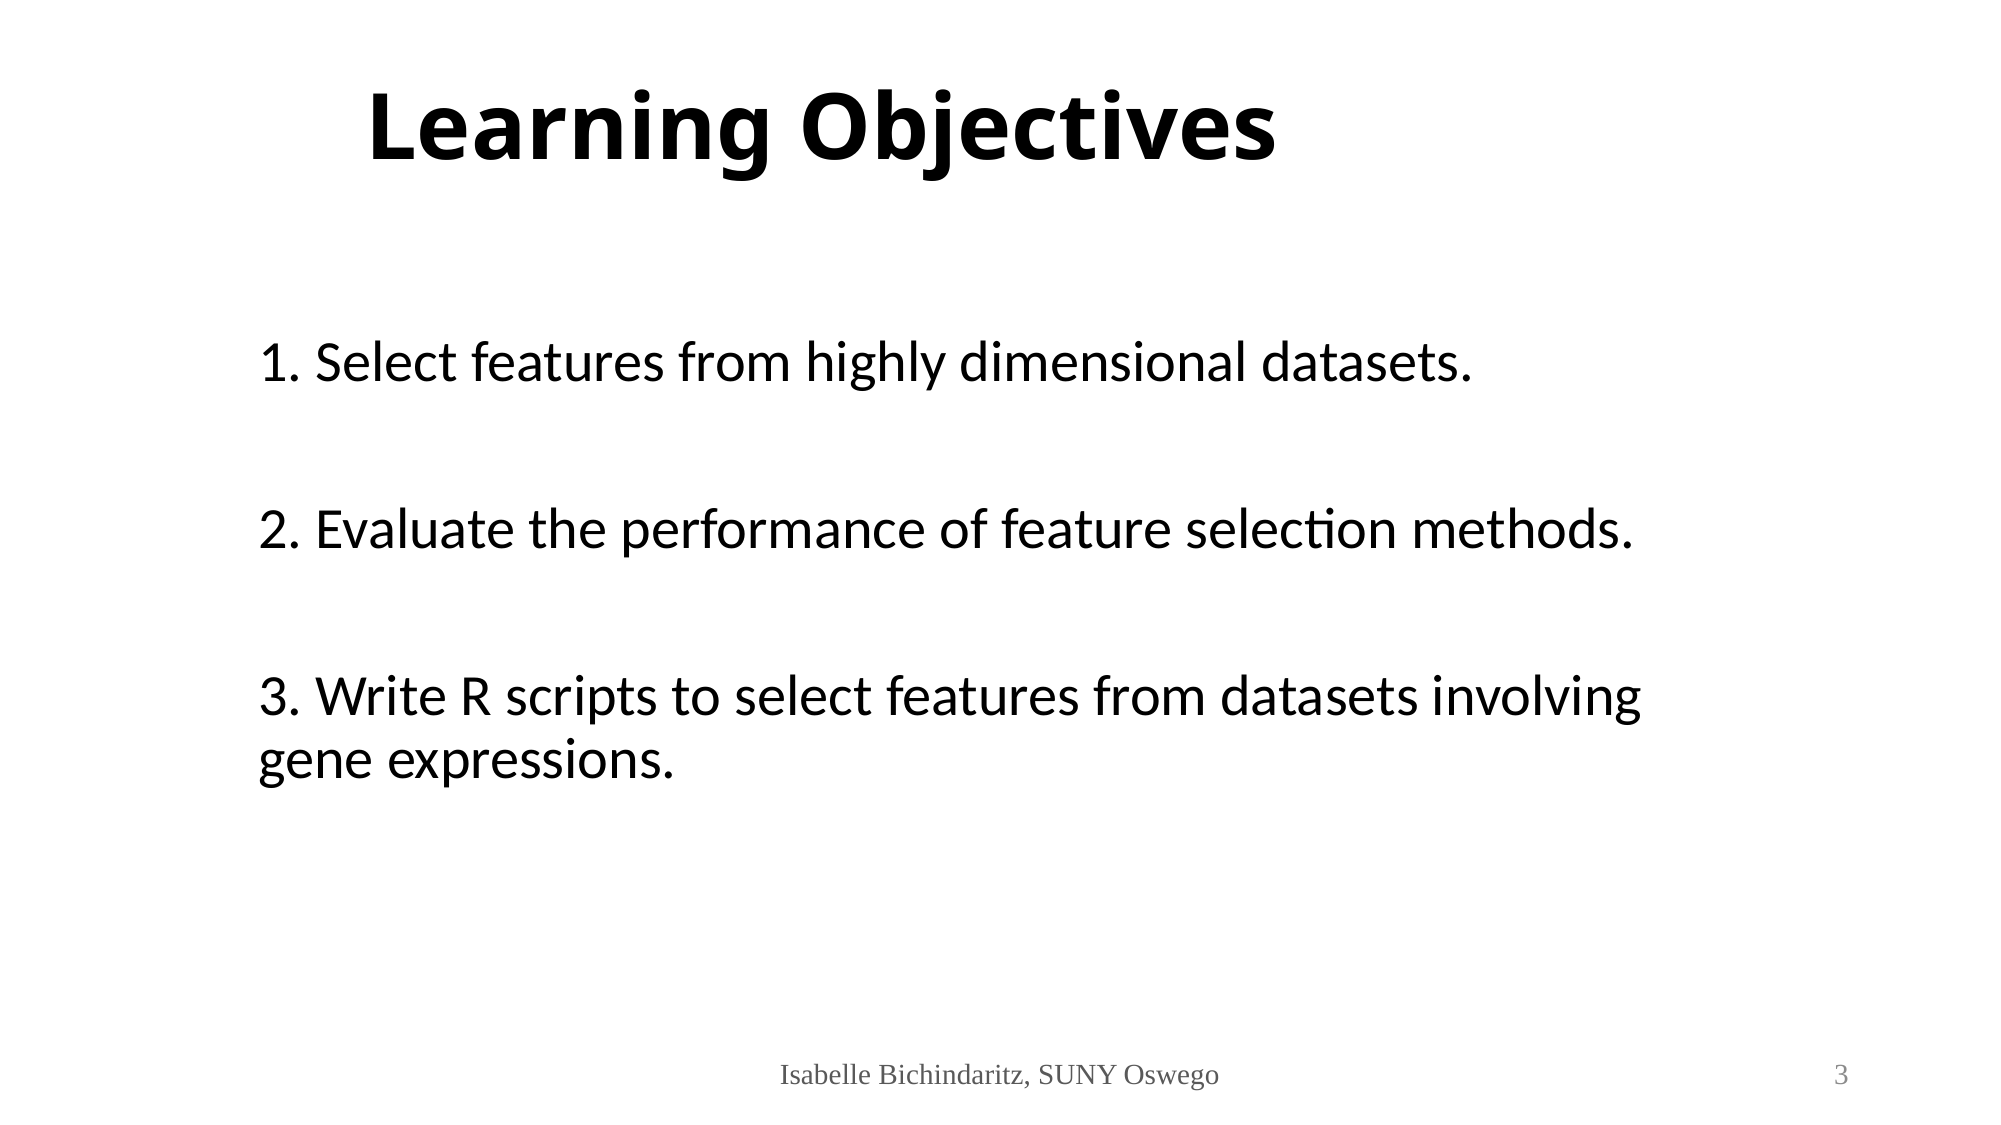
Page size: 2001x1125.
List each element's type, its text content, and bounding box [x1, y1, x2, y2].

title Learning Objectives [350, 0, 1625, 188]
footer Isabelle Bichindaritz, SUNY Oswego [662, 1042, 1338, 1103]
list 1. Select features from highly dimensional datasets. 2. Evaluate the performance of feature selection methods. 3. Write R scripts to select features from datasets involving gene expressions. [243, 232, 1732, 1008]
slide_number 2 [1413, 1042, 1864, 1103]
